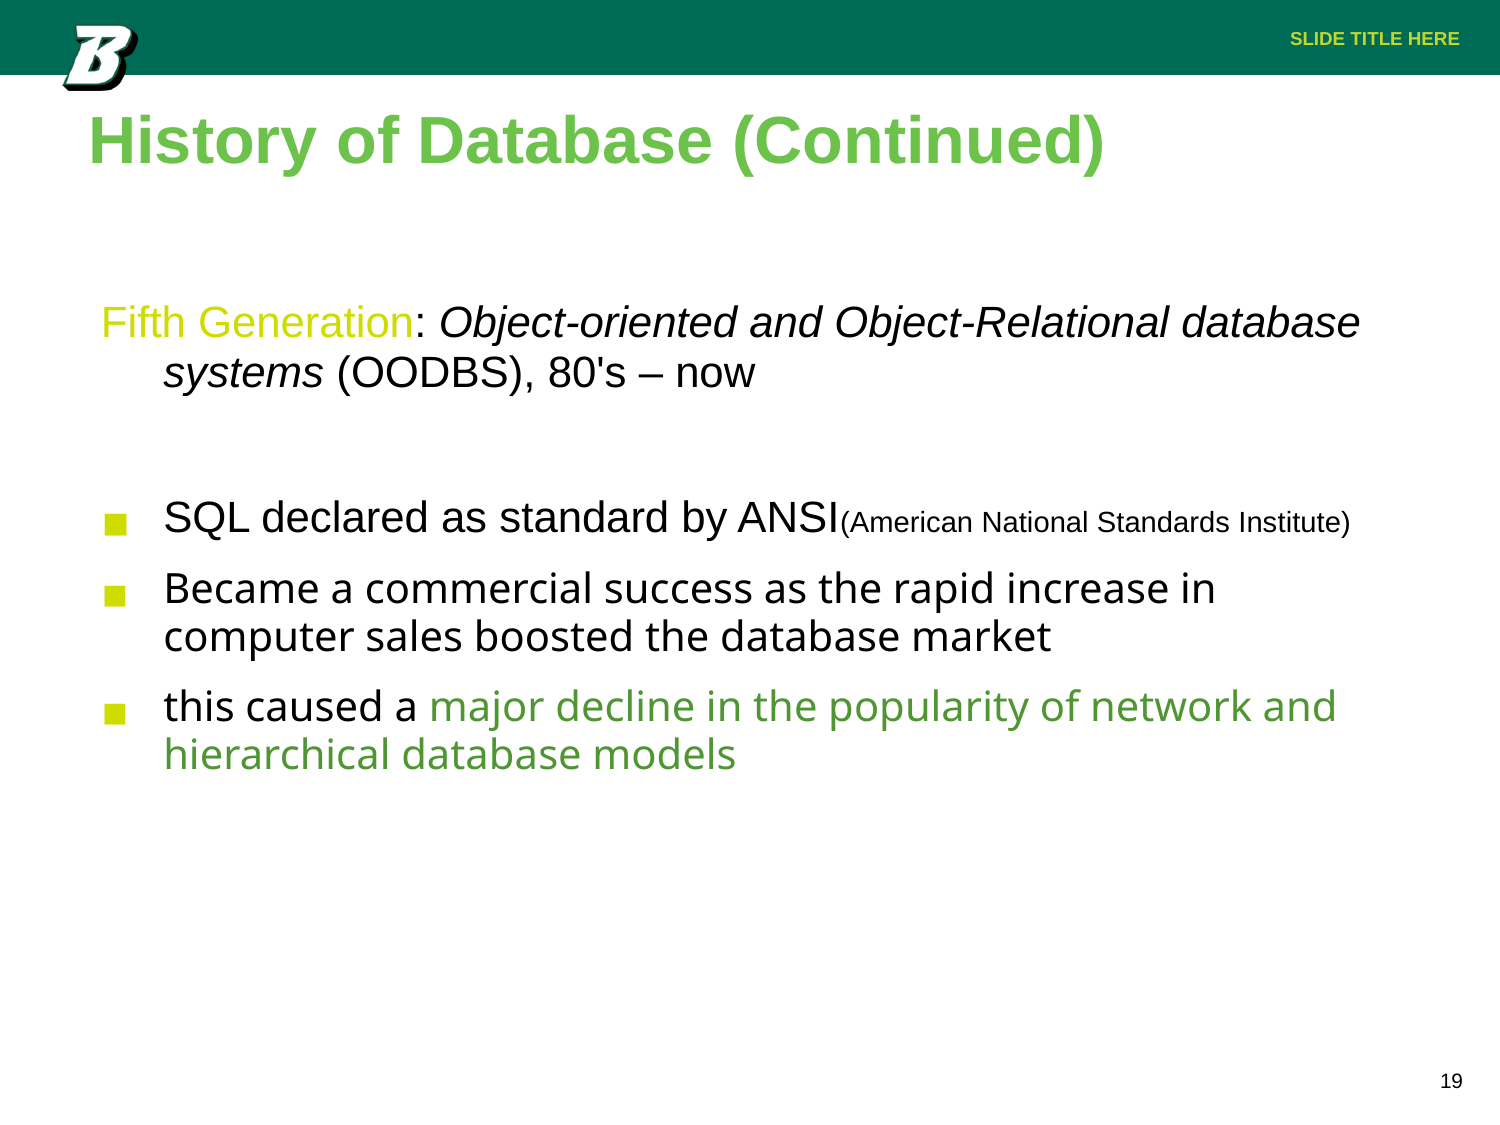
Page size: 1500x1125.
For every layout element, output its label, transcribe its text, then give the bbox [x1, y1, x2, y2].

picture [62, 23, 138, 91]
title History of Database (Continued) [73, 98, 1427, 274]
list Fifth Generation: Object-oriented and Object-Relational database systems (OODBS), 80's – now SQL declared as standard by ANSI(American National Standards Institute) Became a commercial success as the rapid increase in computer sales boosted the database market this caused a major decline in the popularity of network and hierarchical database models [73, 290, 1411, 1003]
